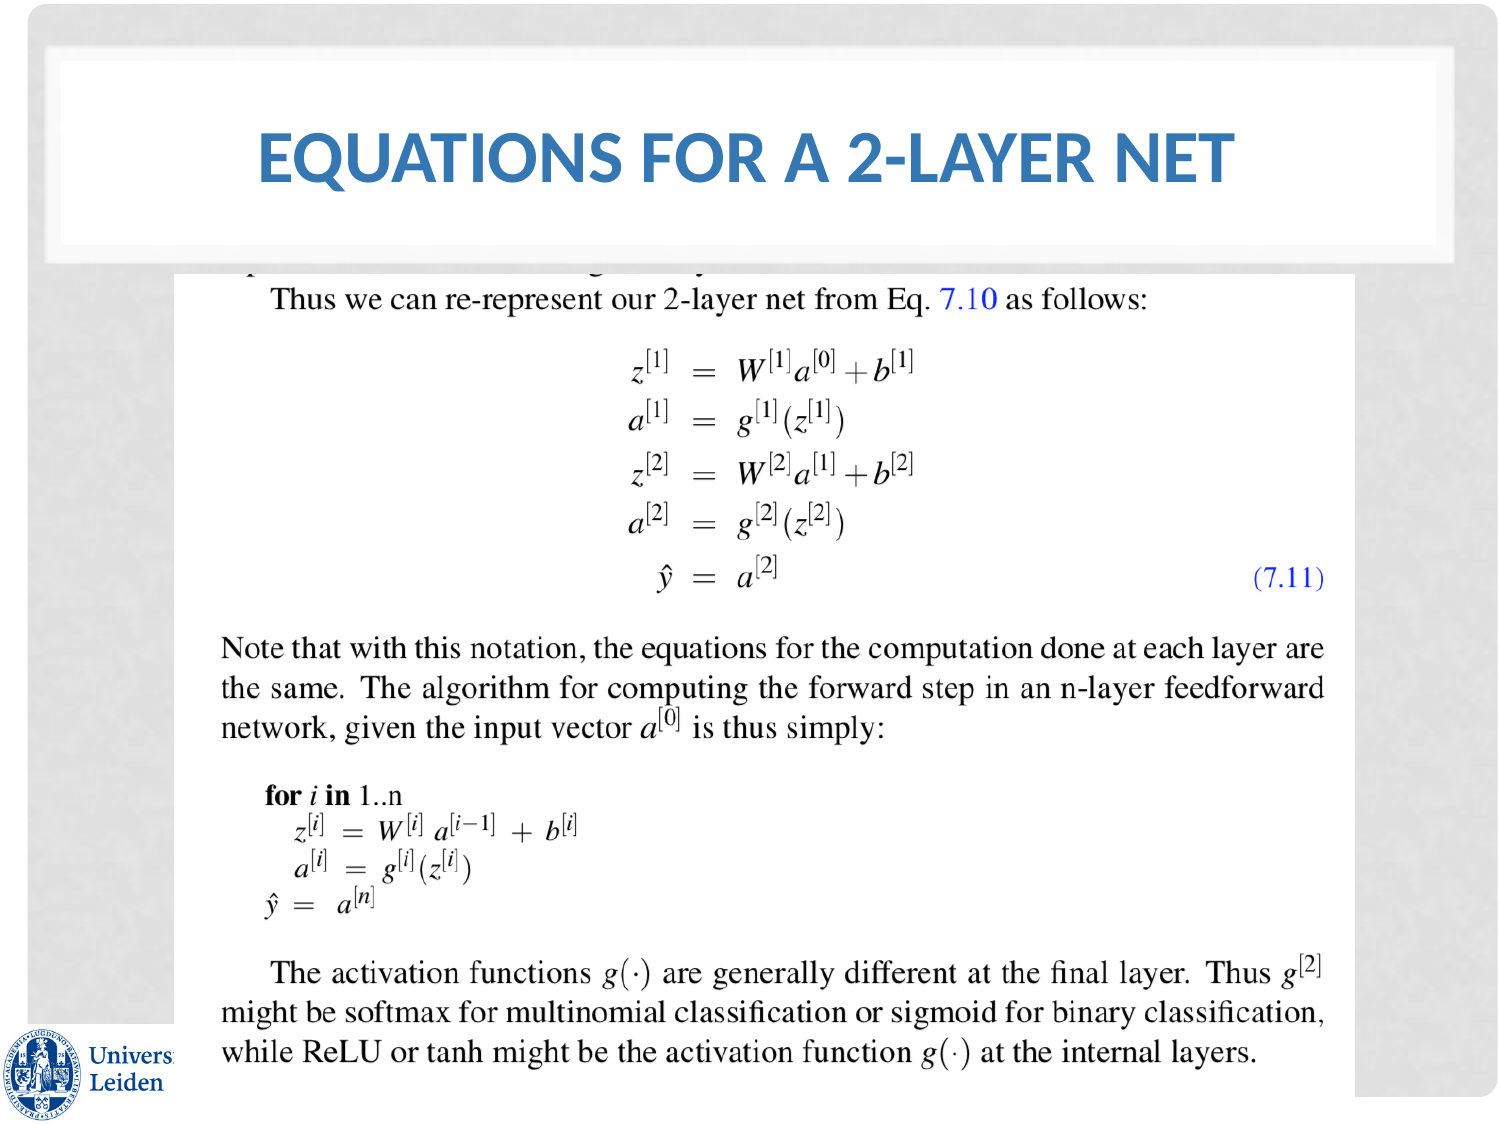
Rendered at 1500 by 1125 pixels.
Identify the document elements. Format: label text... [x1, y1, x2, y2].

picture [0, 274, 1355, 1125]
title Equations for a 2-layer net [69, 66, 1425, 238]
